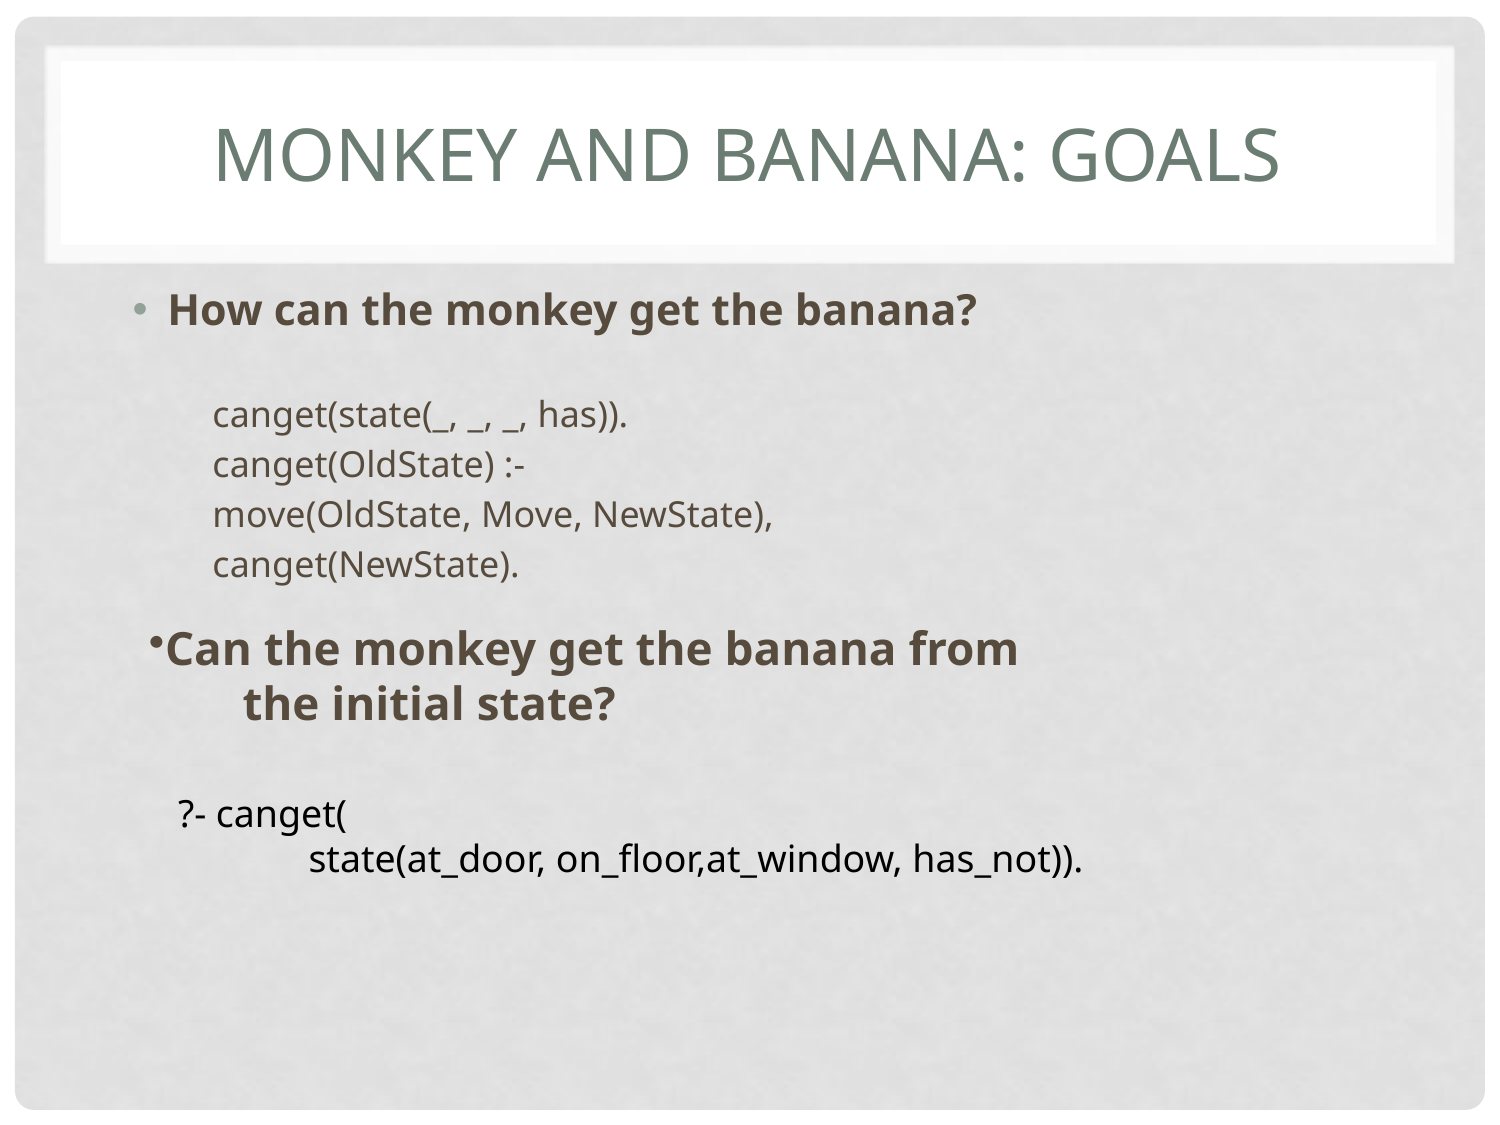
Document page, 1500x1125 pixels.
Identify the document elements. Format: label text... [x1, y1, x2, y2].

list How can the monkey get the banana? canget(state(_, _, _, has)). canget(OldState) :- move(OldState, Move, NewState), canget(NewState). [99, 275, 1343, 594]
title Monkey and Banana: Goals [69, 66, 1425, 238]
text_box Can the monkey get the banana from the initial state? ?- canget( state(at_door, on_floor,at_window, has_not)). [134, 612, 1435, 933]
